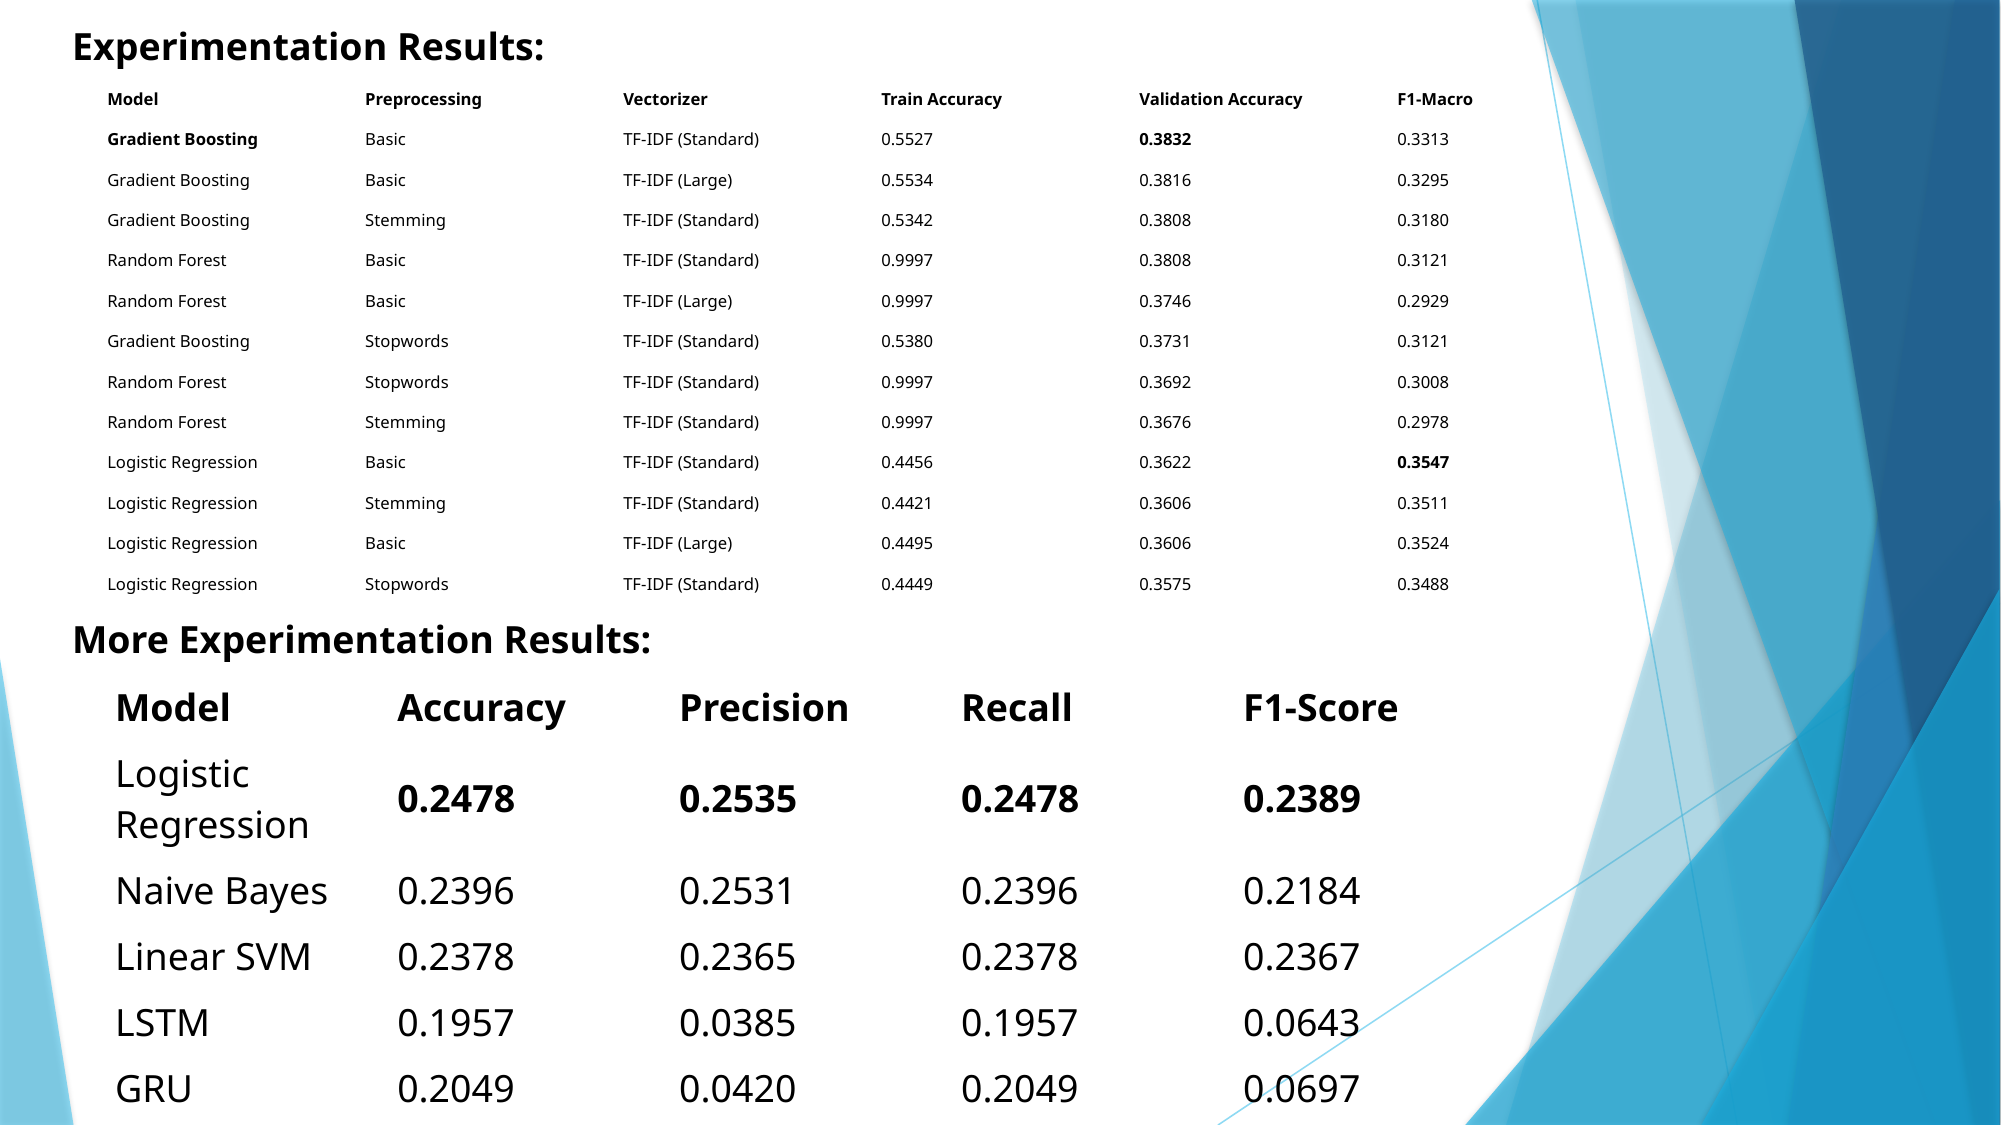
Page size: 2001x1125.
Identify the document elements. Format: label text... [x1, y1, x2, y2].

table_cell Logistic Regression [100, 740, 382, 857]
table_cell Stopwords [358, 563, 616, 604]
table_cell TF-IDF (Standard) [616, 240, 874, 281]
table_header Accuracy [382, 674, 664, 740]
table_cell Stemming [358, 200, 616, 240]
table_cell Stemming [358, 402, 616, 442]
table_cell 0.4421 [874, 483, 1132, 523]
table_cell LSTM [100, 989, 382, 1055]
table_cell 0.2049 [382, 1055, 664, 1121]
table_cell Gradient Boosting [100, 159, 358, 200]
table_cell 0.2378 [382, 923, 664, 989]
table_cell Random Forest [100, 361, 358, 402]
table_cell TF-IDF (Large) [616, 281, 874, 321]
table_cell Logistic Regression [100, 483, 358, 523]
table_cell 0.4449 [874, 563, 1132, 604]
table_cell GRU [100, 1055, 382, 1121]
table_cell 0.2478 [946, 740, 1228, 857]
table_cell 0.2535 [664, 740, 946, 857]
table_cell 0.3692 [1132, 361, 1390, 402]
table_cell Basic [358, 240, 616, 281]
table_cell 0.4495 [874, 523, 1132, 563]
table_cell Gradient Boosting [100, 200, 358, 240]
table_cell 0.3524 [1390, 523, 1648, 563]
table_cell 0.2478 [382, 740, 664, 857]
table_cell Logistic Regression [100, 523, 358, 563]
table_cell 0.2049 [946, 1055, 1228, 1121]
table_cell 0.4456 [874, 442, 1132, 483]
table_cell 0.5527 [874, 119, 1132, 159]
table_cell 0.3606 [1132, 483, 1390, 523]
table_cell Stemming [358, 483, 616, 523]
table_cell Random Forest [100, 240, 358, 281]
table_header Validation Accuracy [1132, 79, 1390, 119]
table_cell 0.2365 [664, 923, 946, 989]
table_cell 0.1957 [946, 989, 1228, 1055]
table_cell Random Forest [100, 402, 358, 442]
table_cell Basic [358, 281, 616, 321]
table_cell Stopwords [358, 321, 616, 361]
table_cell 0.3511 [1390, 483, 1648, 523]
table_cell 0.9997 [874, 402, 1132, 442]
table_cell Basic [358, 119, 616, 159]
table_header Model [100, 674, 382, 740]
table_cell TF-IDF (Standard) [616, 483, 874, 523]
table_cell 0.2378 [946, 923, 1228, 989]
table_cell 0.0697 [1228, 1055, 1510, 1121]
text_box More Experimentation Results: [57, 608, 681, 669]
table_cell 0.3808 [1132, 240, 1390, 281]
table_cell 0.3121 [1390, 321, 1648, 361]
table_cell Logistic Regression [100, 442, 358, 483]
table_cell 0.0420 [664, 1055, 946, 1121]
table_cell 0.3731 [1132, 321, 1390, 361]
table_cell 0.9997 [874, 240, 1132, 281]
table_header Precision [664, 674, 946, 740]
table_cell 0.2531 [664, 857, 946, 923]
table_cell Logistic Regression [100, 563, 358, 604]
table_cell 0.9997 [874, 361, 1132, 402]
table_cell 0.2367 [1228, 923, 1510, 989]
table_cell TF-IDF (Standard) [616, 361, 874, 402]
table_cell 0.3622 [1132, 442, 1390, 483]
table_cell 0.2978 [1390, 402, 1648, 442]
table_cell 0.3832 [1132, 119, 1390, 159]
table_cell 0.2396 [382, 857, 664, 923]
table_cell 0.3121 [1390, 240, 1648, 281]
table_cell 0.5342 [874, 200, 1132, 240]
table_cell 0.5380 [874, 321, 1132, 361]
table_cell 0.2389 [1228, 740, 1510, 857]
table_cell Naive Bayes [100, 857, 382, 923]
table_header Train Accuracy [874, 79, 1132, 119]
table_header Recall [946, 674, 1228, 740]
table_cell 0.2929 [1390, 281, 1648, 321]
table_cell Gradient Boosting [100, 119, 358, 159]
table_cell TF-IDF (Standard) [616, 563, 874, 604]
table_cell TF-IDF (Standard) [616, 200, 874, 240]
table_cell 0.3180 [1390, 200, 1648, 240]
table_header Model [100, 79, 358, 119]
table_cell TF-IDF (Standard) [616, 402, 874, 442]
table_cell 0.3575 [1132, 563, 1390, 604]
table_cell 0.5534 [874, 159, 1132, 200]
table_cell Basic [358, 442, 616, 483]
table_cell TF-IDF (Standard) [616, 321, 874, 361]
table_cell 0.3808 [1132, 200, 1390, 240]
table_cell 0.2396 [946, 857, 1228, 923]
table_cell 0.3816 [1132, 159, 1390, 200]
table_cell Linear SVM [100, 923, 382, 989]
table_cell 0.3295 [1390, 159, 1648, 200]
table_cell 0.2184 [1228, 857, 1510, 923]
table_cell 0.3606 [1132, 523, 1390, 563]
table_cell 0.3488 [1390, 563, 1648, 604]
table_cell TF-IDF (Large) [616, 523, 874, 563]
table_cell 0.0385 [664, 989, 946, 1055]
table_cell 0.9997 [874, 281, 1132, 321]
table_cell 0.3008 [1390, 361, 1648, 402]
table_cell TF-IDF (Large) [616, 159, 874, 200]
table_header Preprocessing [358, 79, 616, 119]
table_cell 0.3547 [1390, 442, 1648, 483]
table_cell Random Forest [100, 281, 358, 321]
table_cell 0.3313 [1390, 119, 1648, 159]
table_cell TF-IDF (Standard) [616, 119, 874, 159]
text_box Experimentation Results: [57, 15, 681, 76]
table_cell 0.3676 [1132, 402, 1390, 442]
table_header F1-Macro [1390, 79, 1648, 119]
table_cell Basic [358, 159, 616, 200]
table_cell Basic [358, 523, 616, 563]
table_cell 0.0643 [1228, 989, 1510, 1055]
table_header F1-Score [1228, 674, 1510, 740]
table_cell 0.1957 [382, 989, 664, 1055]
table_cell 0.3746 [1132, 281, 1390, 321]
table_cell TF-IDF (Standard) [616, 442, 874, 483]
table_header Vectorizer [616, 79, 874, 119]
table_cell Stopwords [358, 361, 616, 402]
table_cell Gradient Boosting [100, 321, 358, 361]
